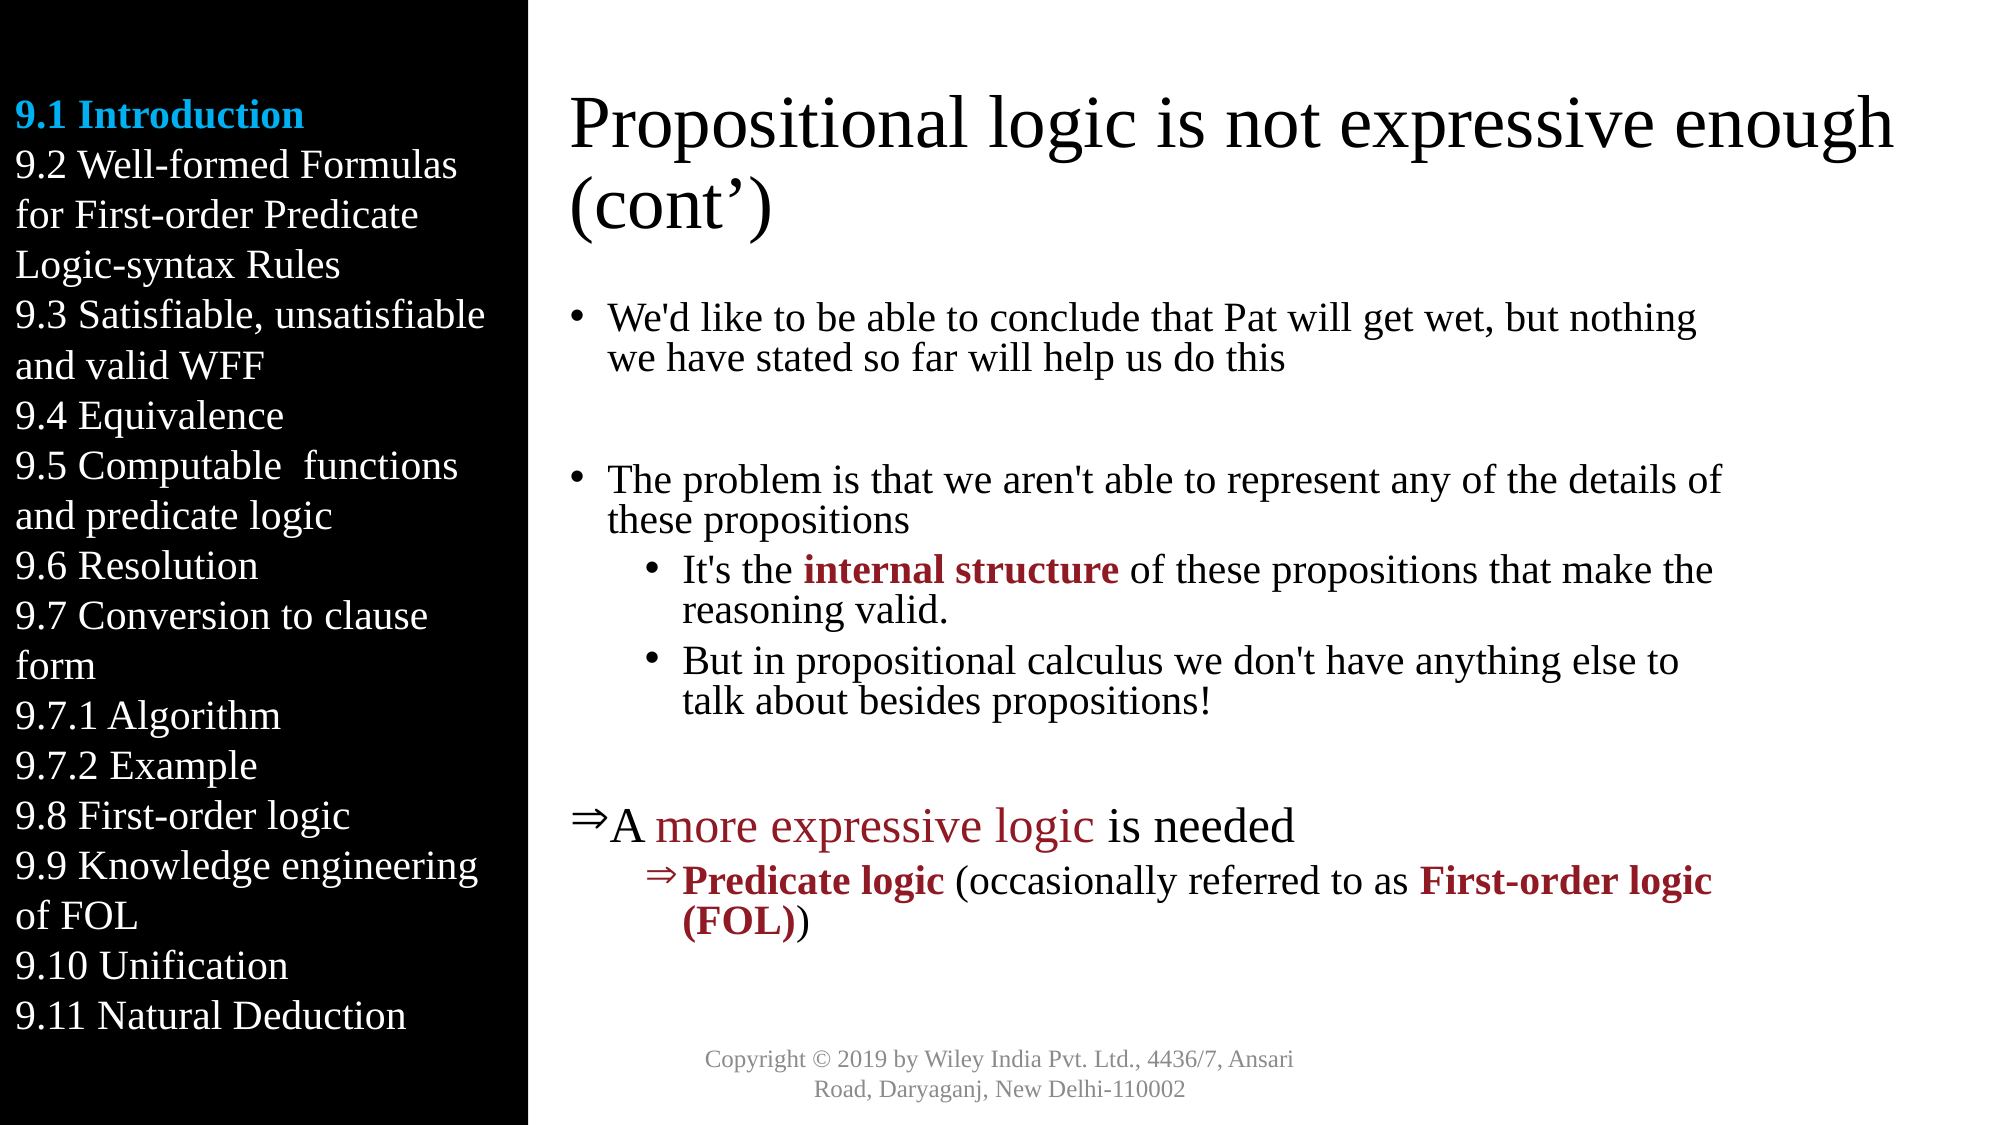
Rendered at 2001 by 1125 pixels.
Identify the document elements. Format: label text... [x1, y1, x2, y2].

title Propositional logic is not expressive enough (cont’) [554, 54, 1942, 273]
list We'd like to be able to conclude that Pat will get wet, but nothing we have stated so far will help us do this The problem is that we aren't able to represent any of the details of these propositions It's the internal structure of these propositions that make the reasoning valid. But in propositional calculus we don't have anything else to talk about besides propositions! A more expressive logic is needed Predicate logic (occasionally referred to as First-order logic (FOL)) [554, 292, 1747, 1007]
footer Copyright © 2019 by Wiley India Pvt. Ltd., 4436/7, Ansari Road, Daryaganj, New Delhi-110002 [662, 1042, 1338, 1103]
text_box 9.1 Introduction 9.2 Well-formed Formulas for First-order Predicate Logic-syntax Rules 9.3 Satisfiable, unsatisfiable and valid WFF 9.4 Equivalence 9.5 Computable functions and predicate logic 9.6 Resolution 9.7 Conversion to clause form 9.7.1 Algorithm 9.7.2 Example 9.8 First-order logic 9.9 Knowledge engineering of FOL 9.10 Unification 9.11 Natural Deduction [0, 0, 529, 1125]
